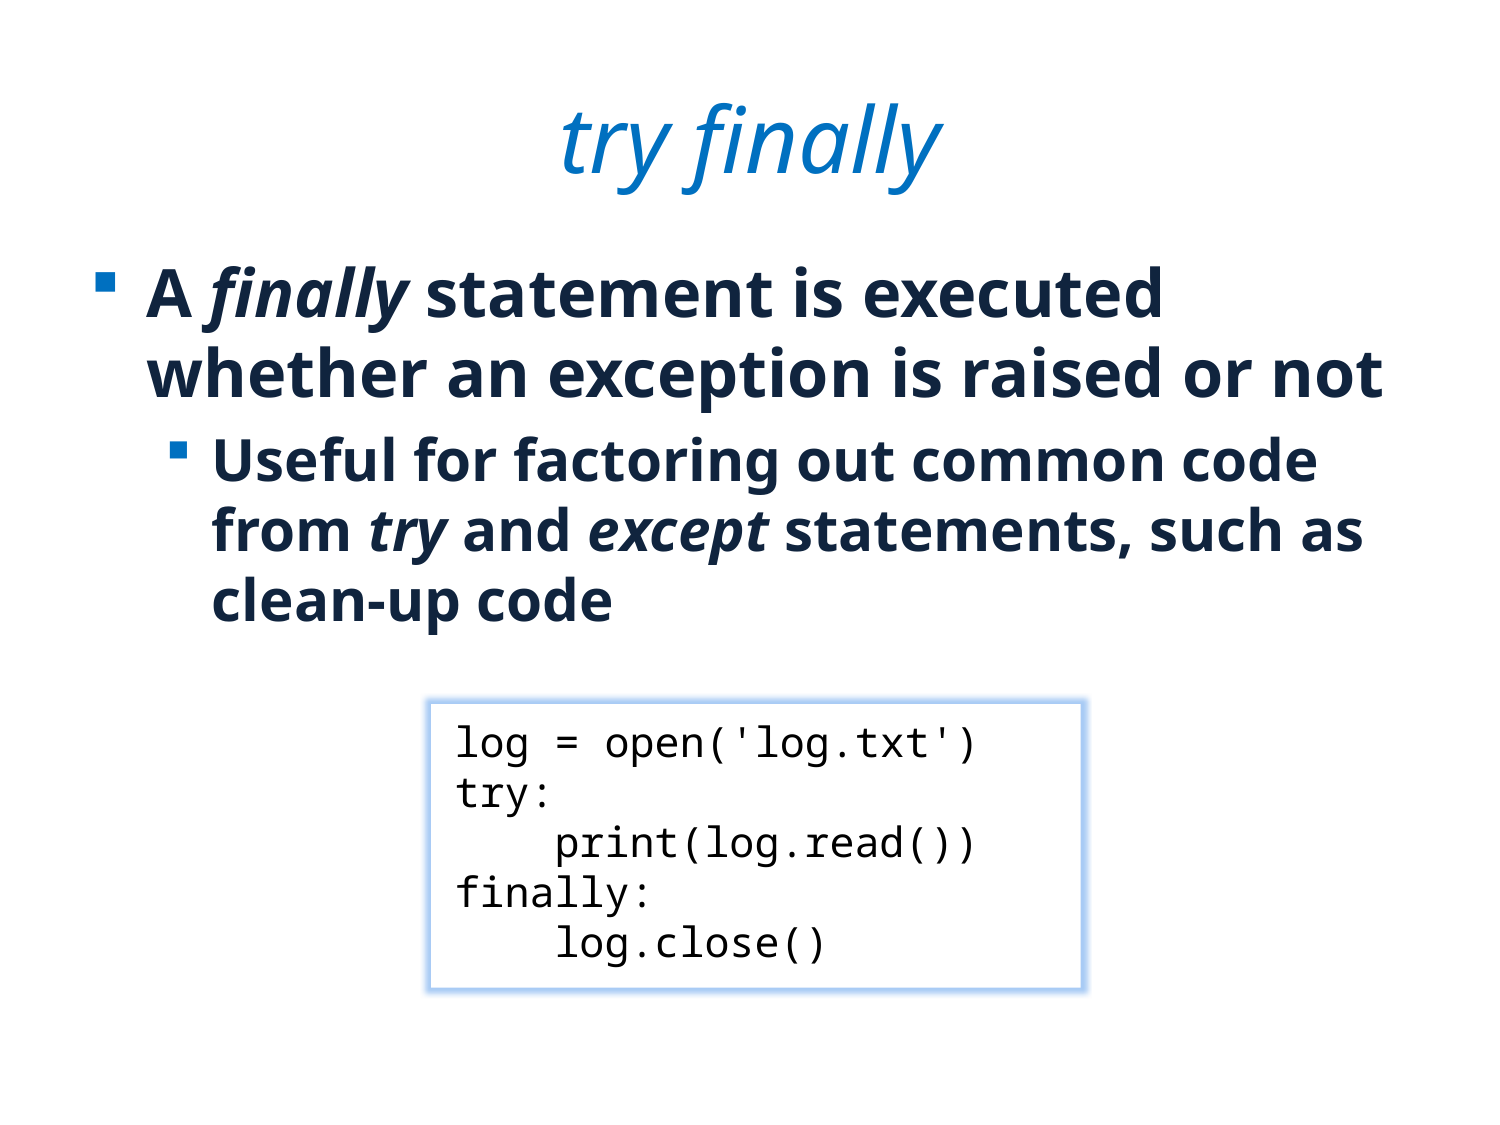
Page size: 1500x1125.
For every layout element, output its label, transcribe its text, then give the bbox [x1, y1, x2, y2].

title try finally [75, 42, 1425, 231]
text_box log = open('log.txt') try: print(log.read()) finally: log.close() [431, 704, 1081, 988]
list A finally statement is executed whether an exception is raised or not Useful for factoring out common code from try and except statements, such as clean-up code [75, 243, 1425, 986]
